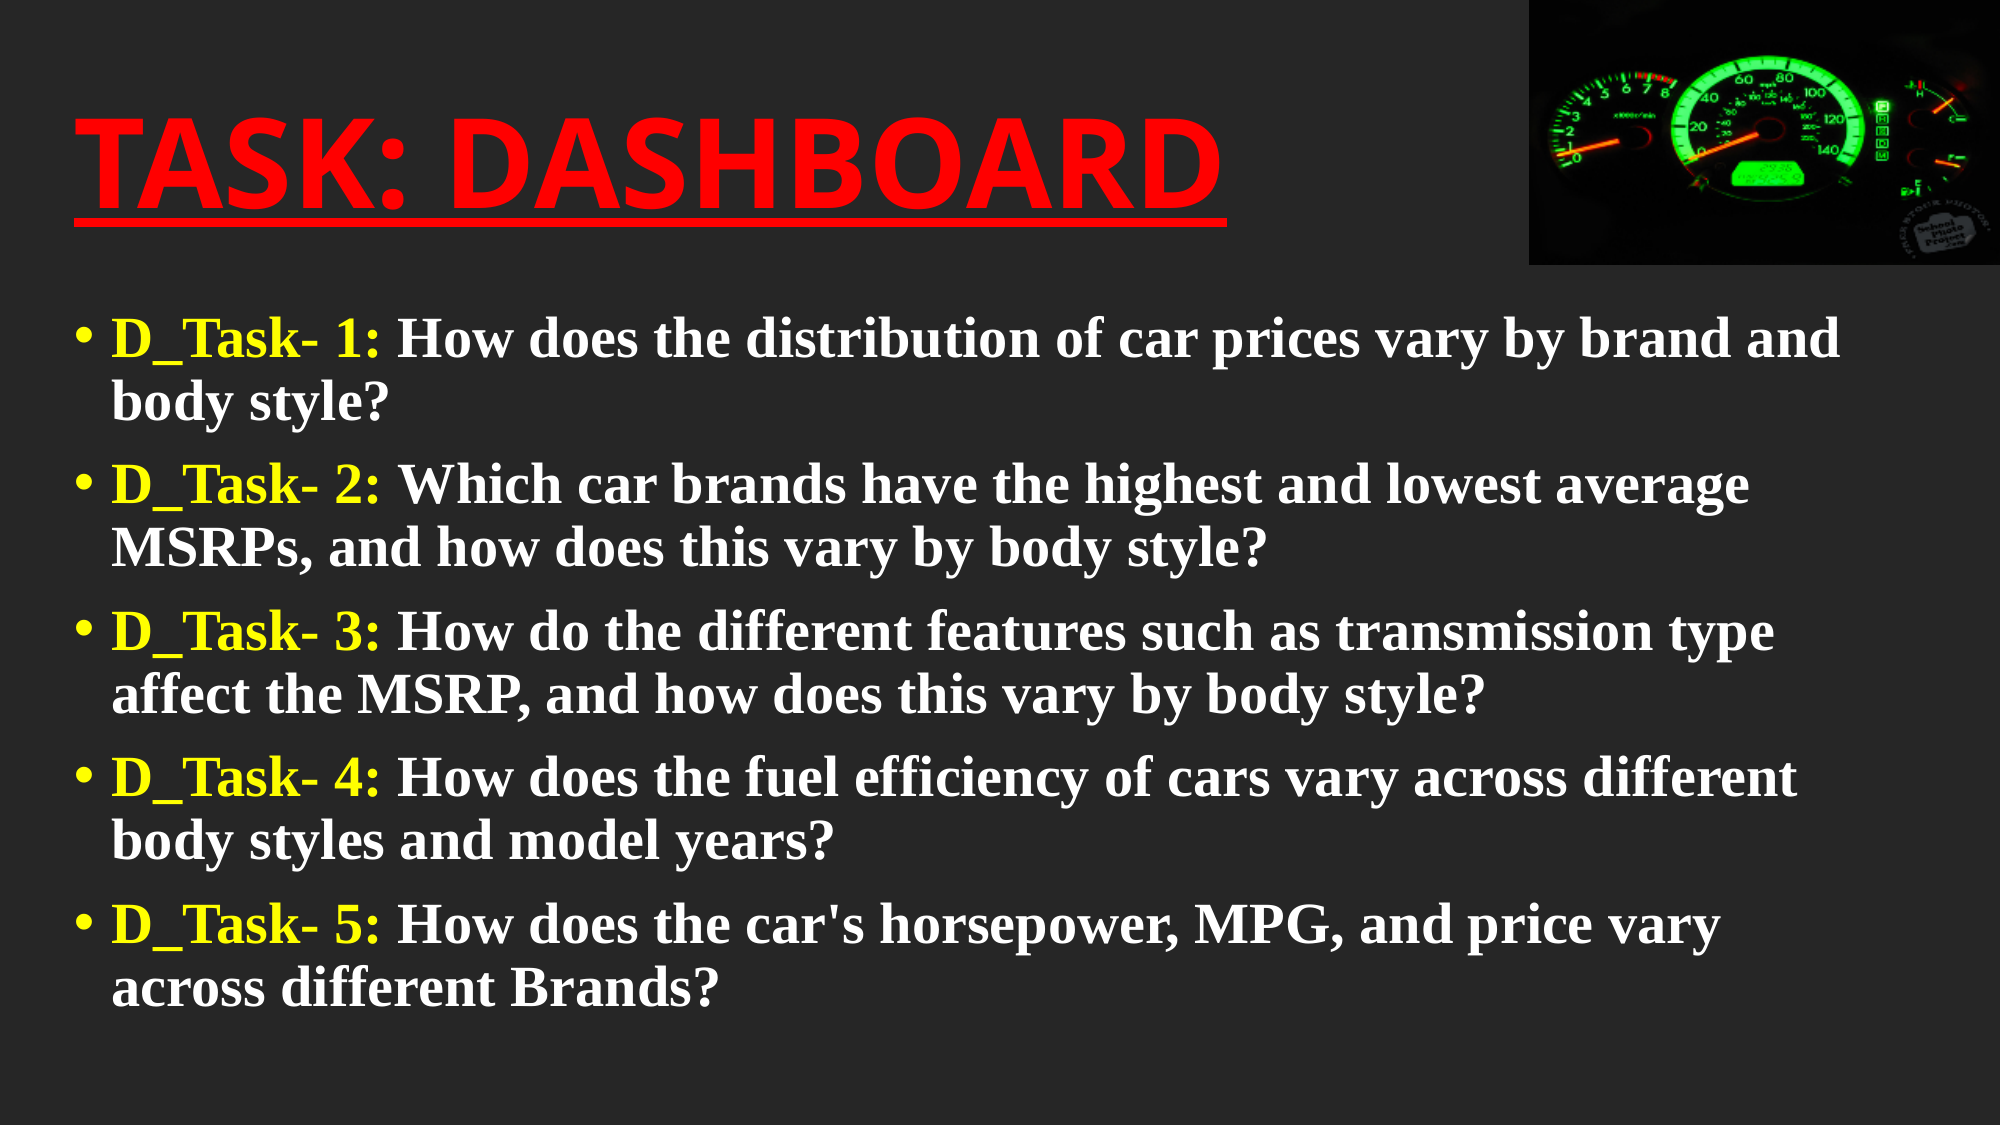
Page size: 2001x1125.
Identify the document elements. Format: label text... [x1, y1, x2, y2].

picture [1529, 0, 2000, 265]
title TASK: DASHBOARD [58, 59, 1863, 278]
list D_Task- 1: How does the distribution of car prices vary by brand and body style? D_Task- 2: Which car brands have the highest and lowest average MSRPs, and how does this vary by body style? D_Task- 3: How do the different features such as transmission type affect the MSRP, and how does this vary by body style? D_Task- 4: How does the fuel efficiency of cars vary across different body styles and model years? D_Task- 5: How does the car's horsepower, MPG, and price vary across different Brands? [58, 299, 1863, 1125]
